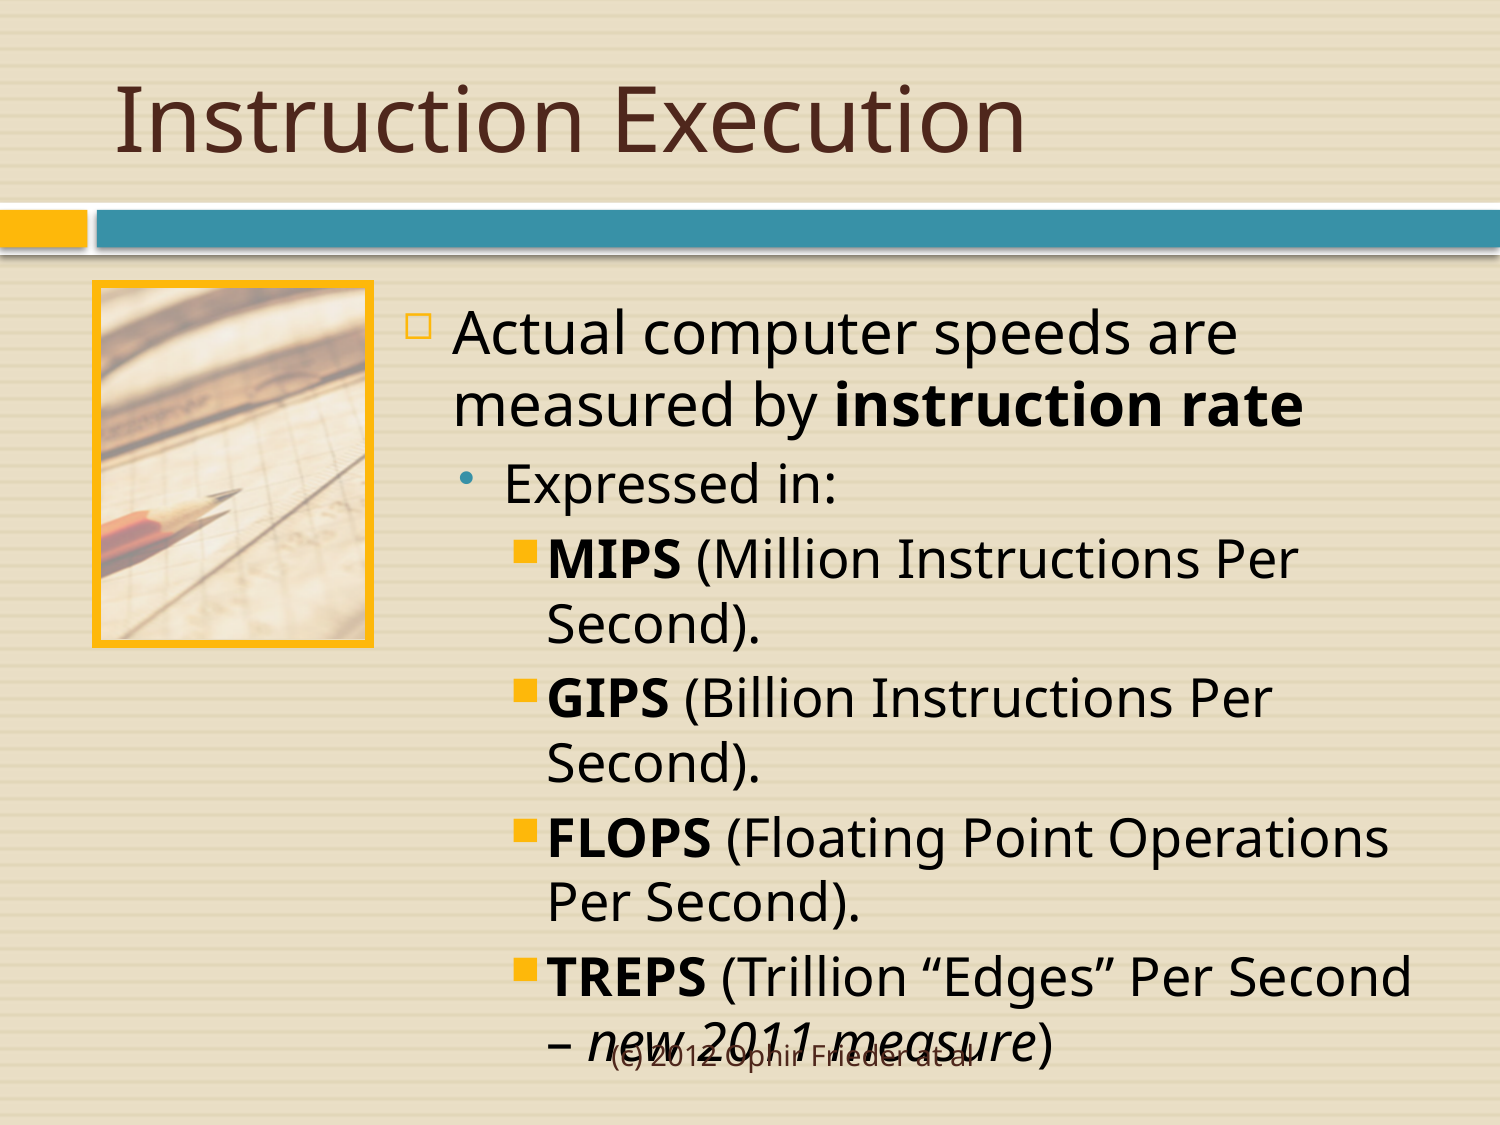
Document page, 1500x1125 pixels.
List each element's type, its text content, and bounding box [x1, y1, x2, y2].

picture [101, 288, 365, 640]
list Actual computer speeds are measured by instruction rate Expressed in: MIPS (Million Instructions Per Second). GIPS (Billion Instructions Per Second). FLOPS (Floating Point Operations Per Second). TREPS (Trillion “Edges” Per Second – new 2011 measure) [387, 287, 1438, 1086]
footer (c) 2012 Ophir Frieder at al [99, 1025, 990, 1085]
title Instruction Execution [99, 44, 1426, 188]
